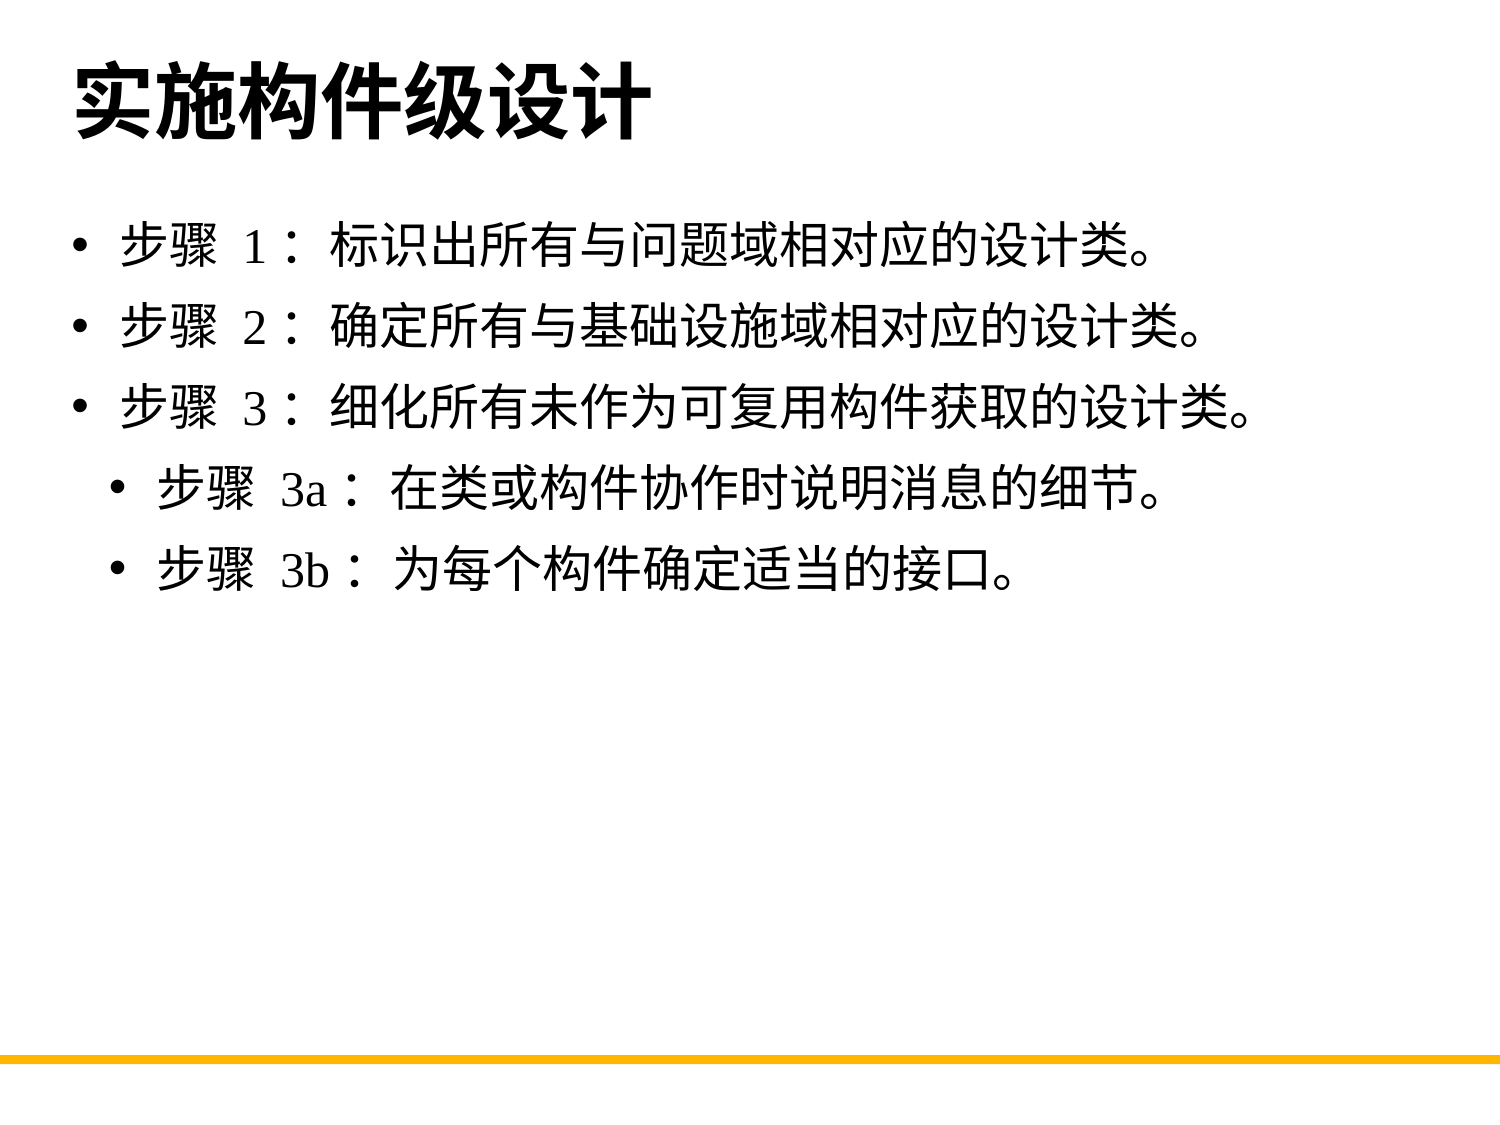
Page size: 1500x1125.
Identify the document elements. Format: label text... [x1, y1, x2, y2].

title 实施构件级设计 [56, 50, 1444, 162]
list 步骤 1：标识出所有与问题域相对应的设计类。 步骤 2：确定所有与基础设施域相对应的设计类。 步骤 3：细化所有未作为可复用构件获取的设计类。 步骤 3a：在类或构件协作时说明消息的细节。 步骤 3b：为每个构件确定适当的接口。 [56, 206, 1444, 888]
